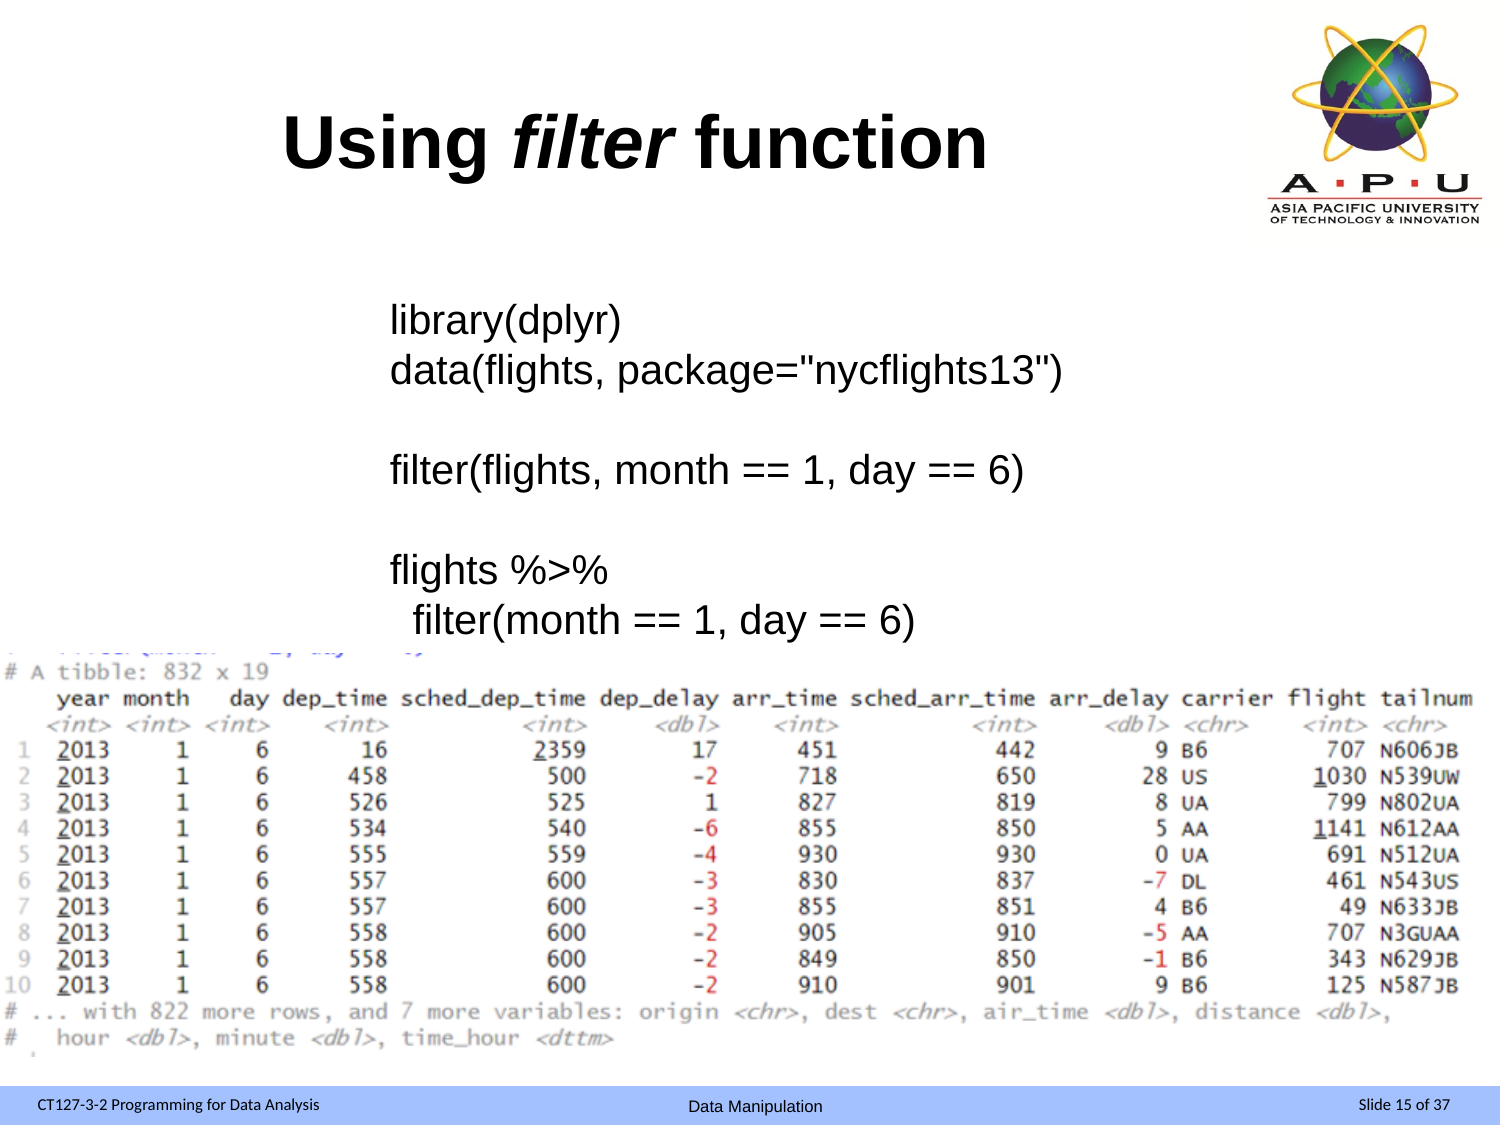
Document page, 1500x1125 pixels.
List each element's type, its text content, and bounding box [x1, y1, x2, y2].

picture [0, 653, 1479, 1058]
text_box library(dplyr) data(flights, package="nycflights13") filter(flights, month == 1, day == 6) flights %>% filter(month == 1, day == 6) [374, 285, 1125, 651]
picture [1251, 0, 1500, 249]
title Using filter function [37, 45, 1235, 233]
